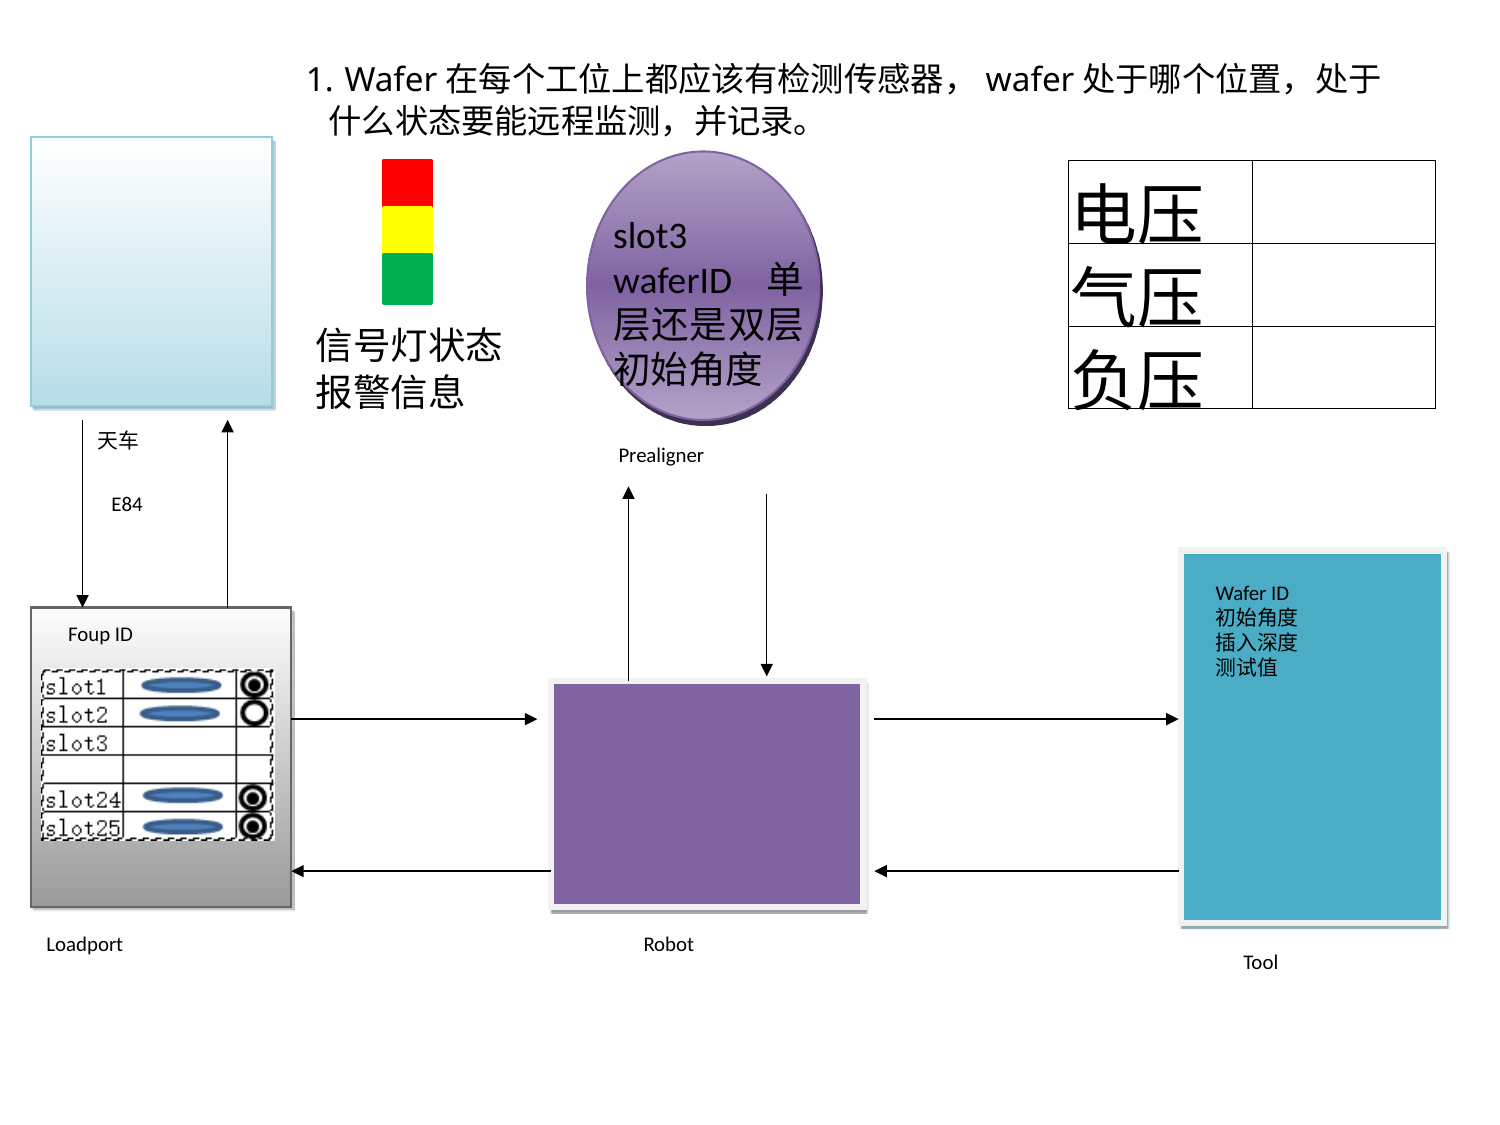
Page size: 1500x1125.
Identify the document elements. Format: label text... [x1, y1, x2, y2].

picture [40, 668, 275, 841]
text_box 1. Wafer在每个工位上都应该有检测传感器，wafer处于哪个位置，处于 什么状态要能远程监测，并记录。 [76, 42, 1447, 135]
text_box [17, 136, 1489, 1024]
